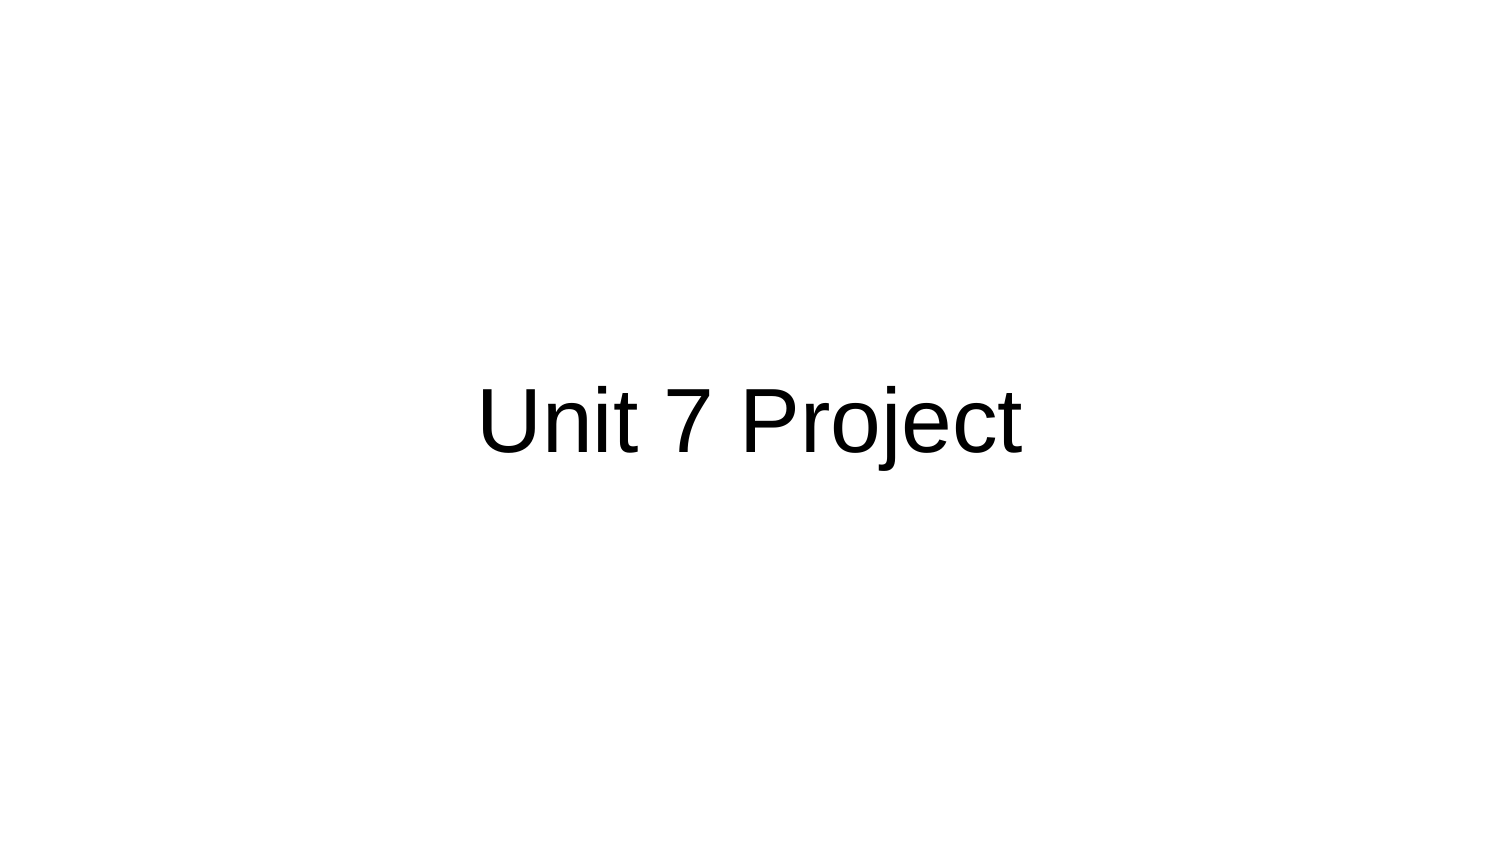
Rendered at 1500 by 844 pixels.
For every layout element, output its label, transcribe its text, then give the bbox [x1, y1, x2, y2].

title Unit 7 Project [51, 247, 1449, 584]
